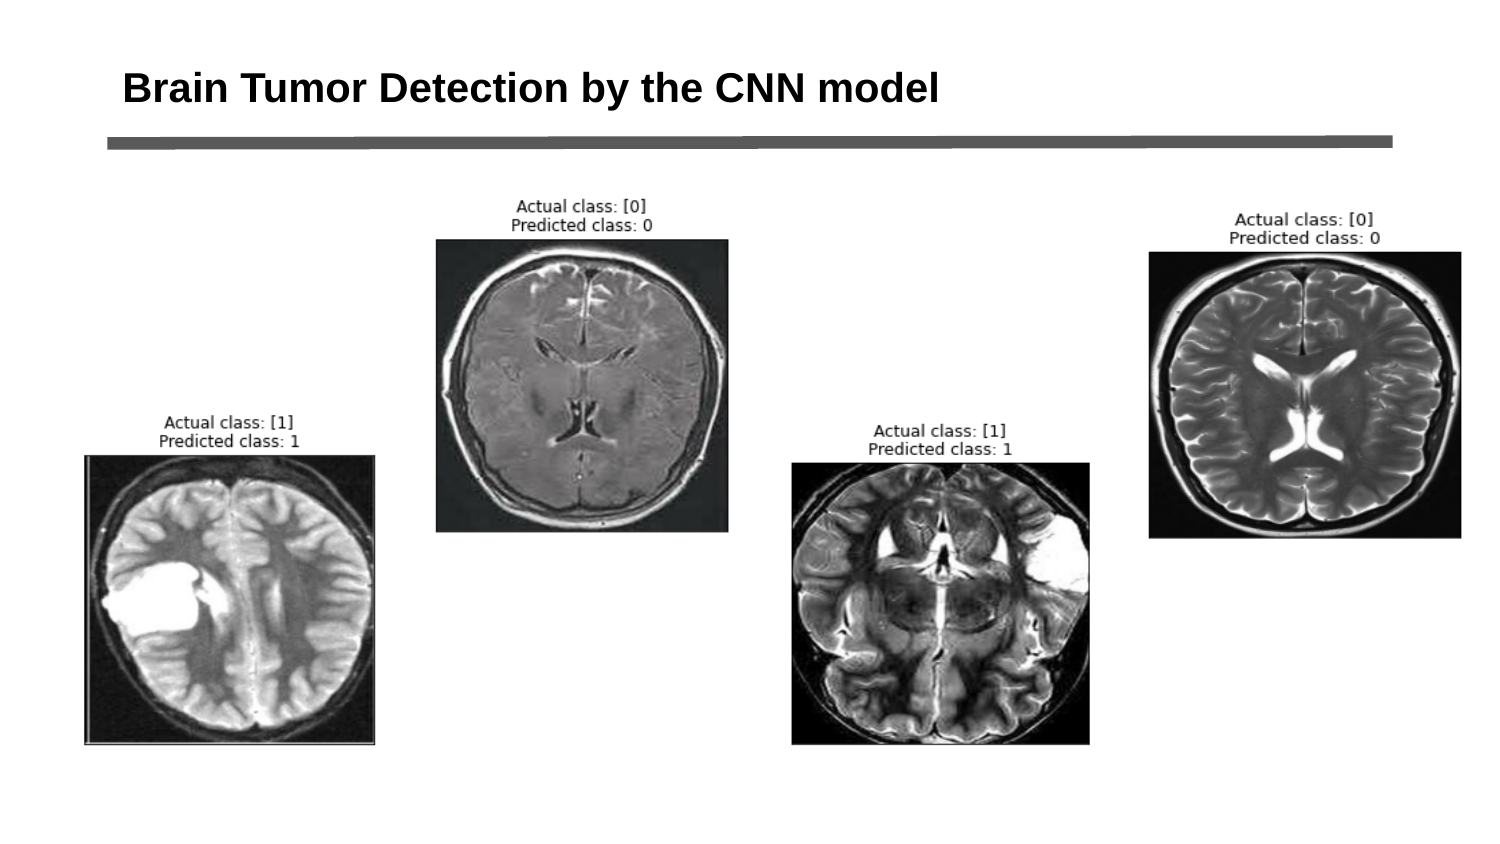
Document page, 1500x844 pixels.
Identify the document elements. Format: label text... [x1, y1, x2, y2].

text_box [67, 191, 1474, 762]
text_box Brain Tumor Detection by the CNN model [107, 37, 1023, 140]
